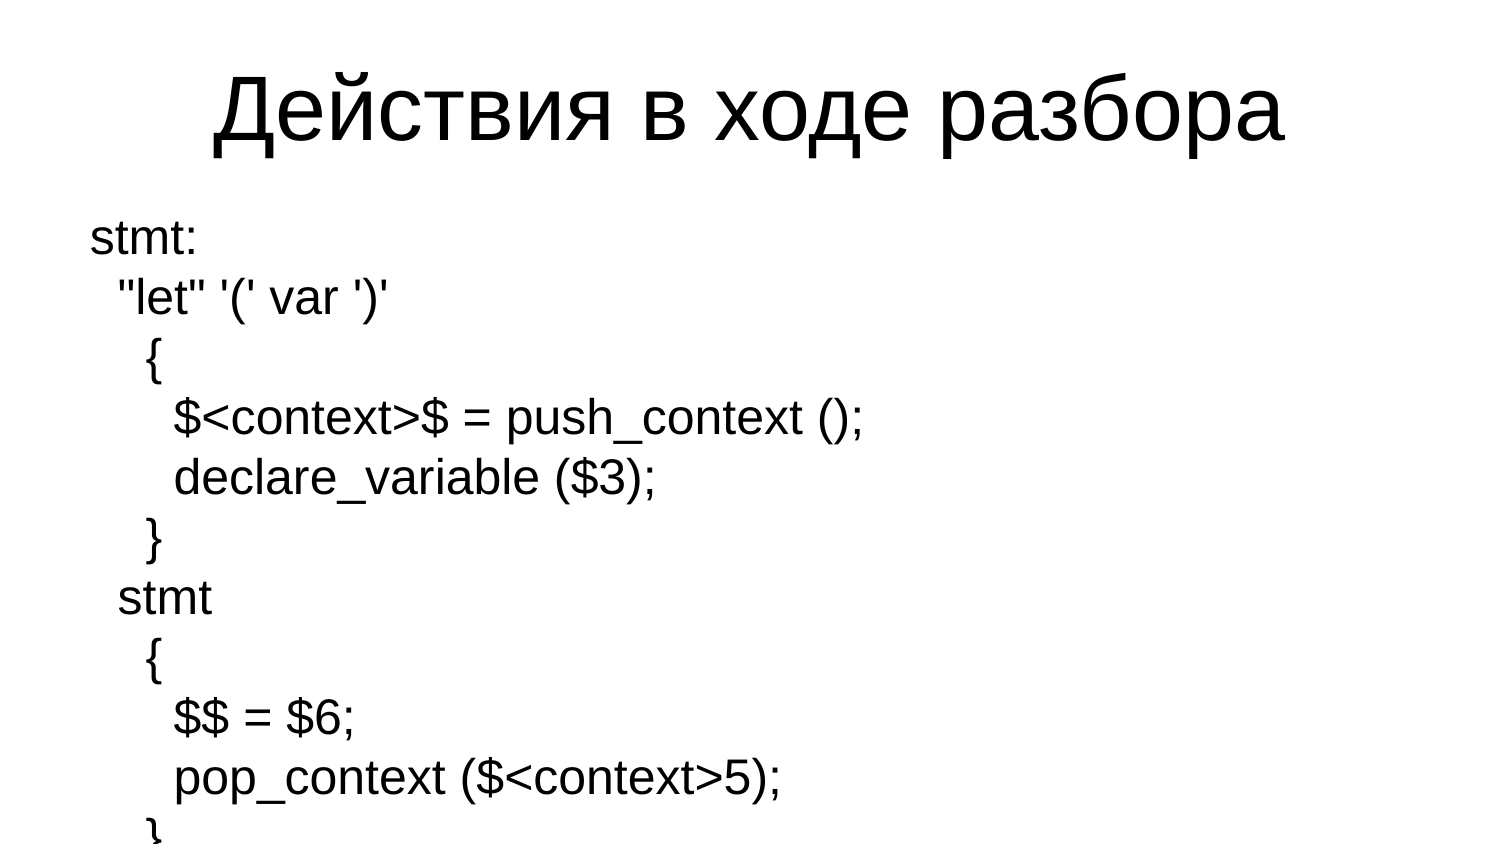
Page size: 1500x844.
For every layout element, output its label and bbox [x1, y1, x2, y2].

text_box [74, 196, 1425, 754]
text_box [74, 33, 1425, 175]
